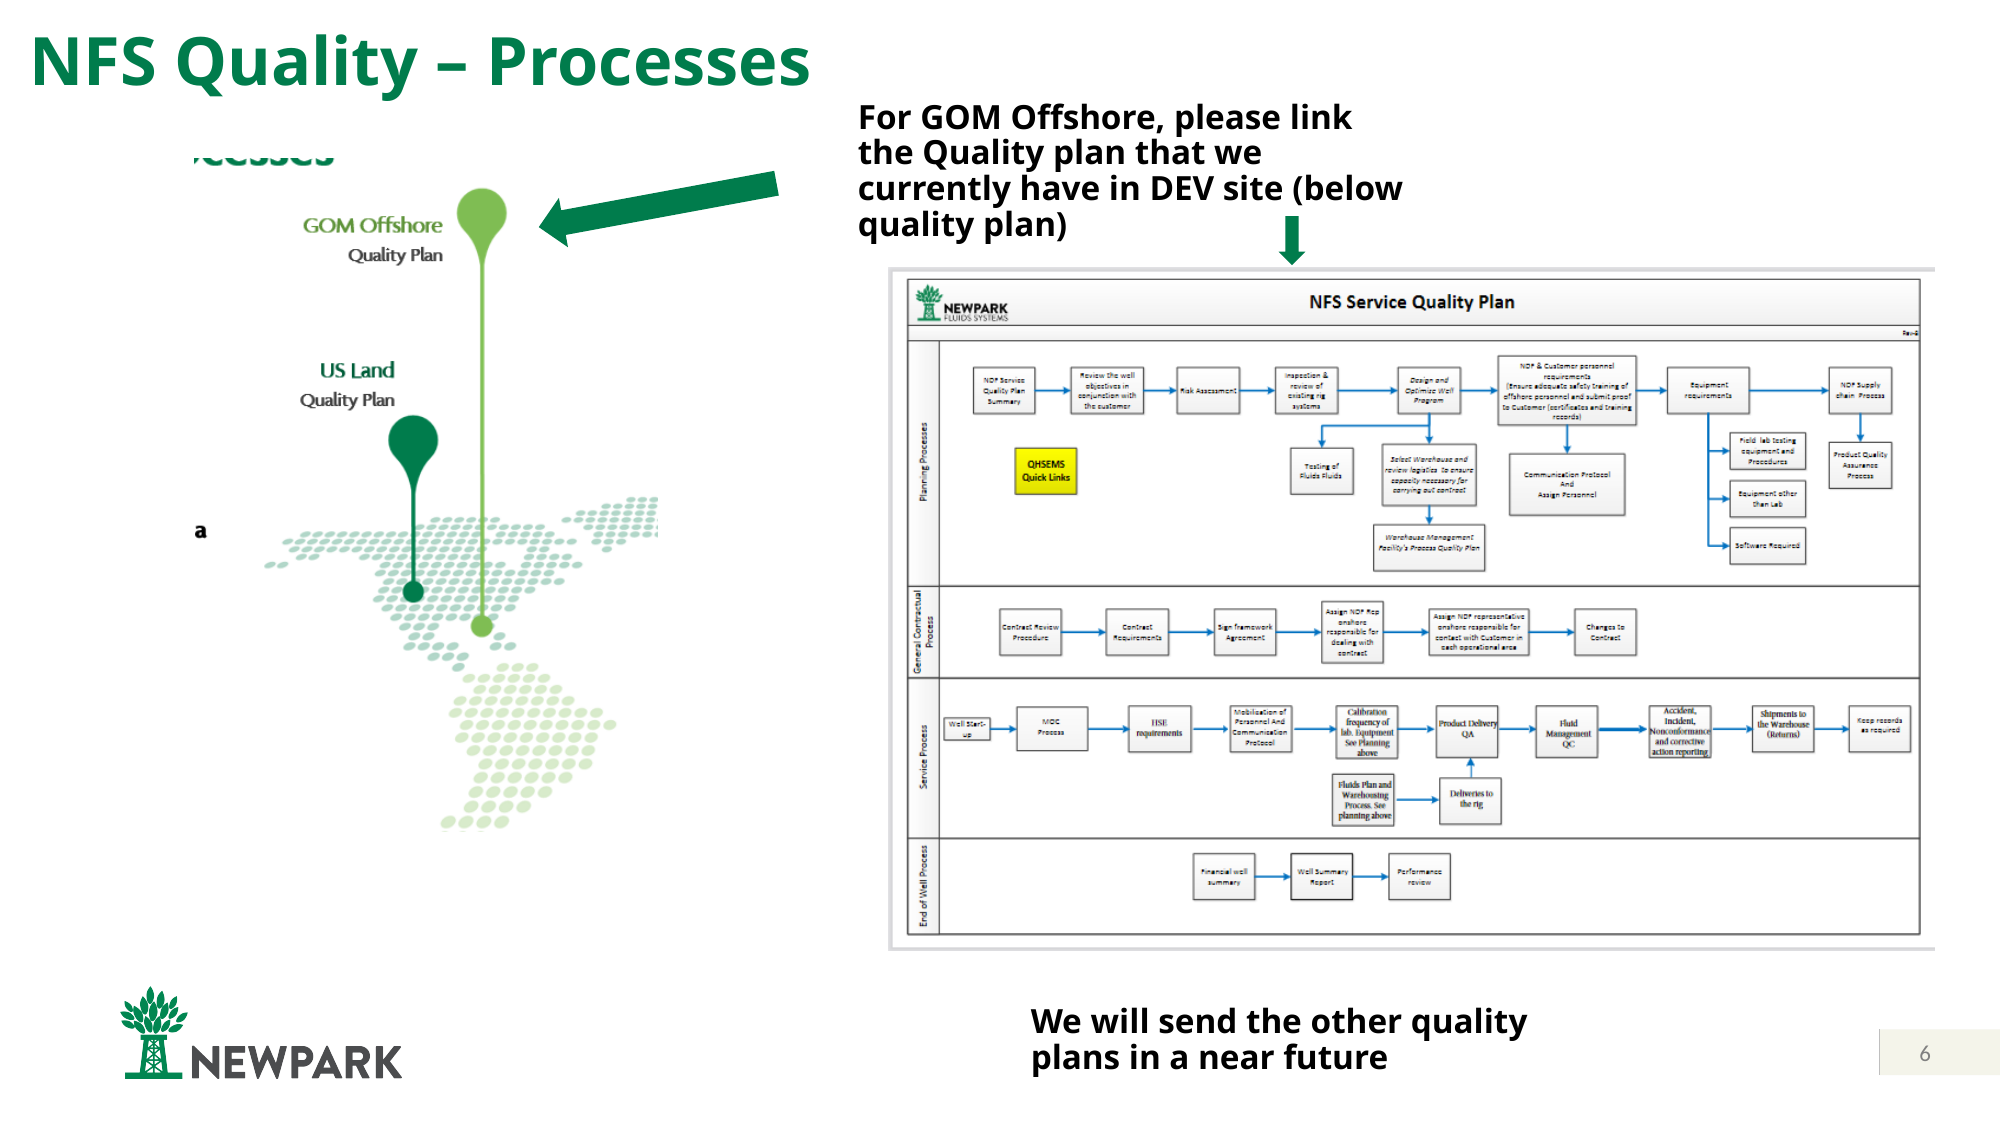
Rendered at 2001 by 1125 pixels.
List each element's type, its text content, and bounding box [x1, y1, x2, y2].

slide_number 6 [1879, 1029, 1971, 1076]
text_box [658, 169, 781, 219]
picture [888, 267, 1935, 951]
title NFS Quality – Processes [29, 27, 1790, 101]
picture [120, 986, 402, 1079]
picture [194, 158, 658, 832]
text_box For GOM Offshore, please link the Quality plan that we currently have in DEV site (below quality plan) [858, 100, 1412, 244]
text_box [1276, 215, 1308, 267]
text_box We will send the other quality plans in a near future [1030, 1005, 1584, 1077]
